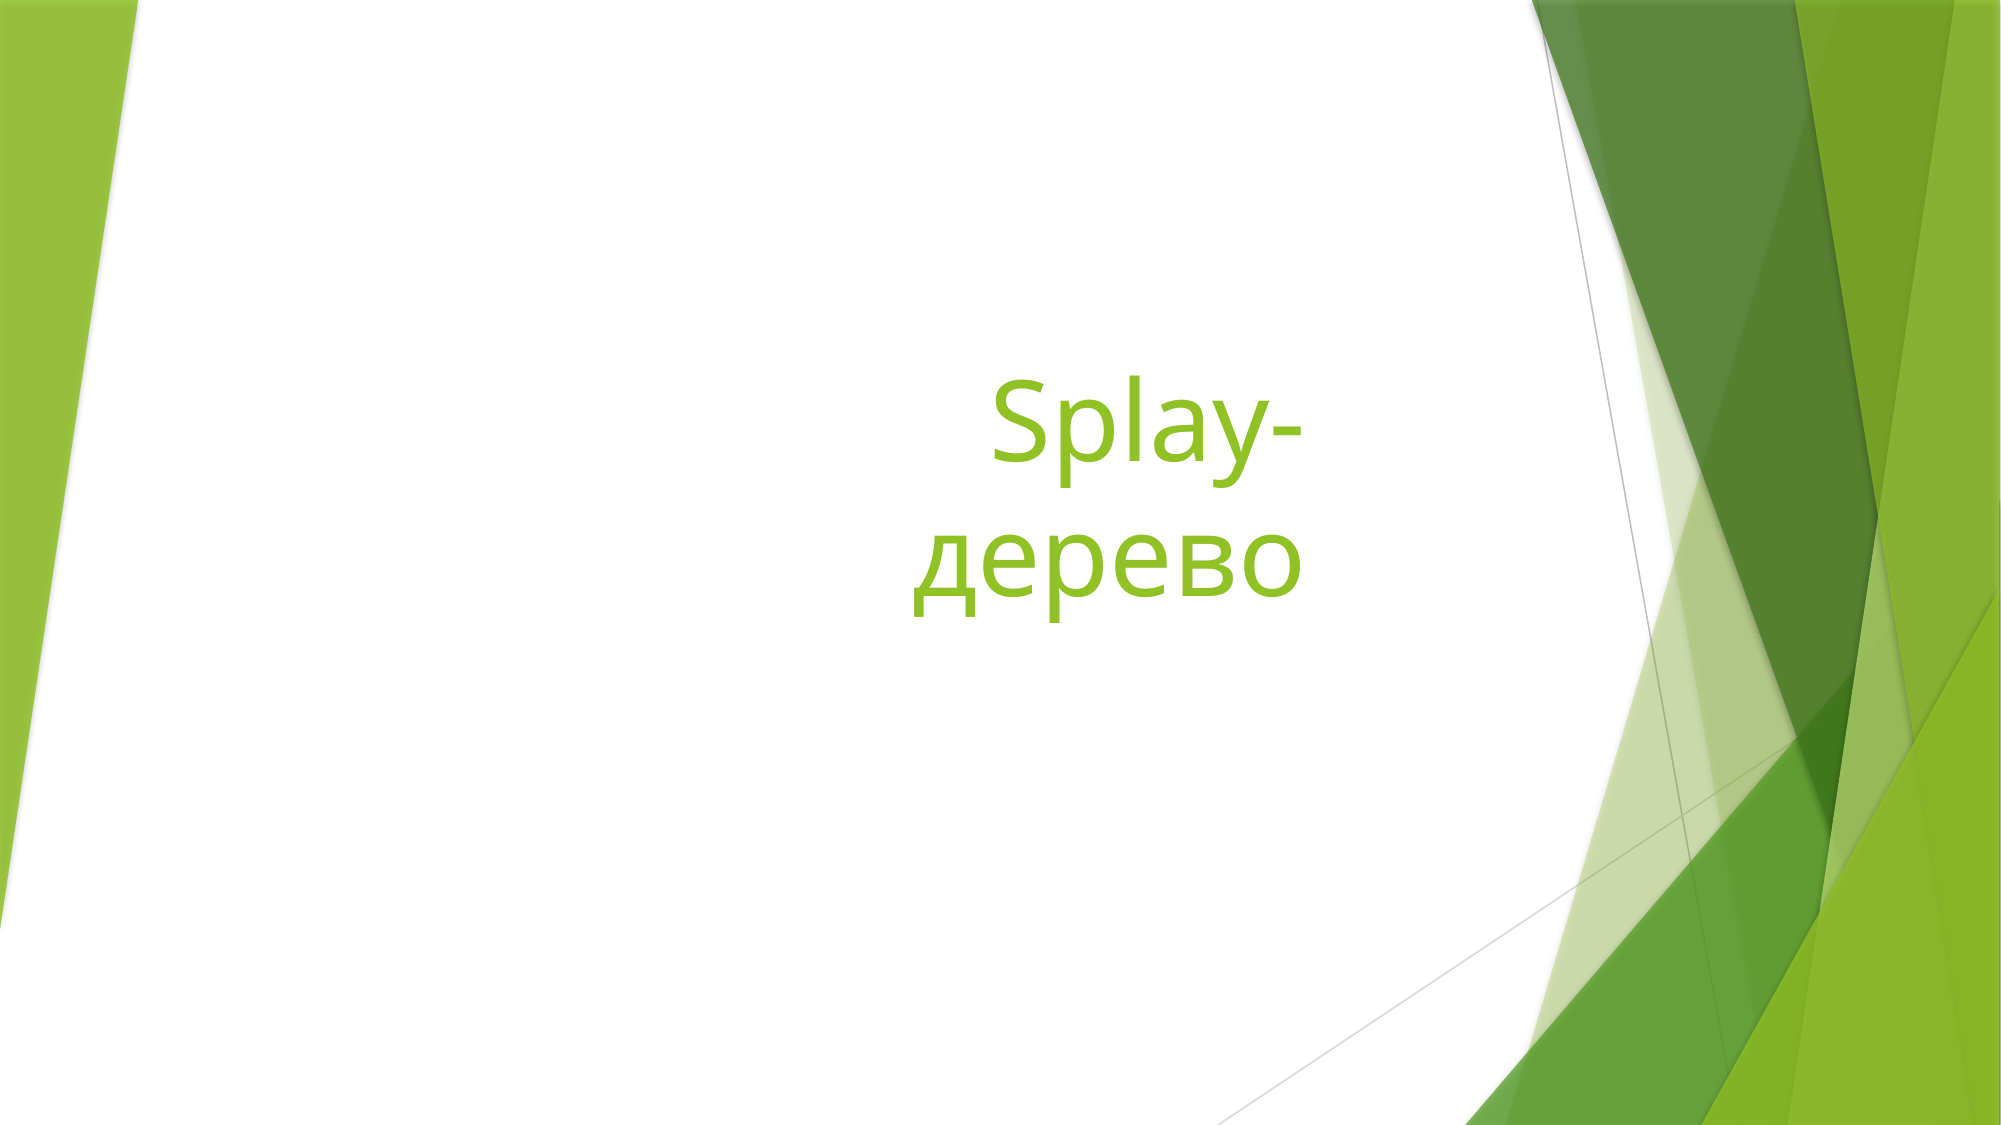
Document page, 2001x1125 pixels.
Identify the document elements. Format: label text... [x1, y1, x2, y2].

title Splay-дерево [594, 499, 1322, 626]
